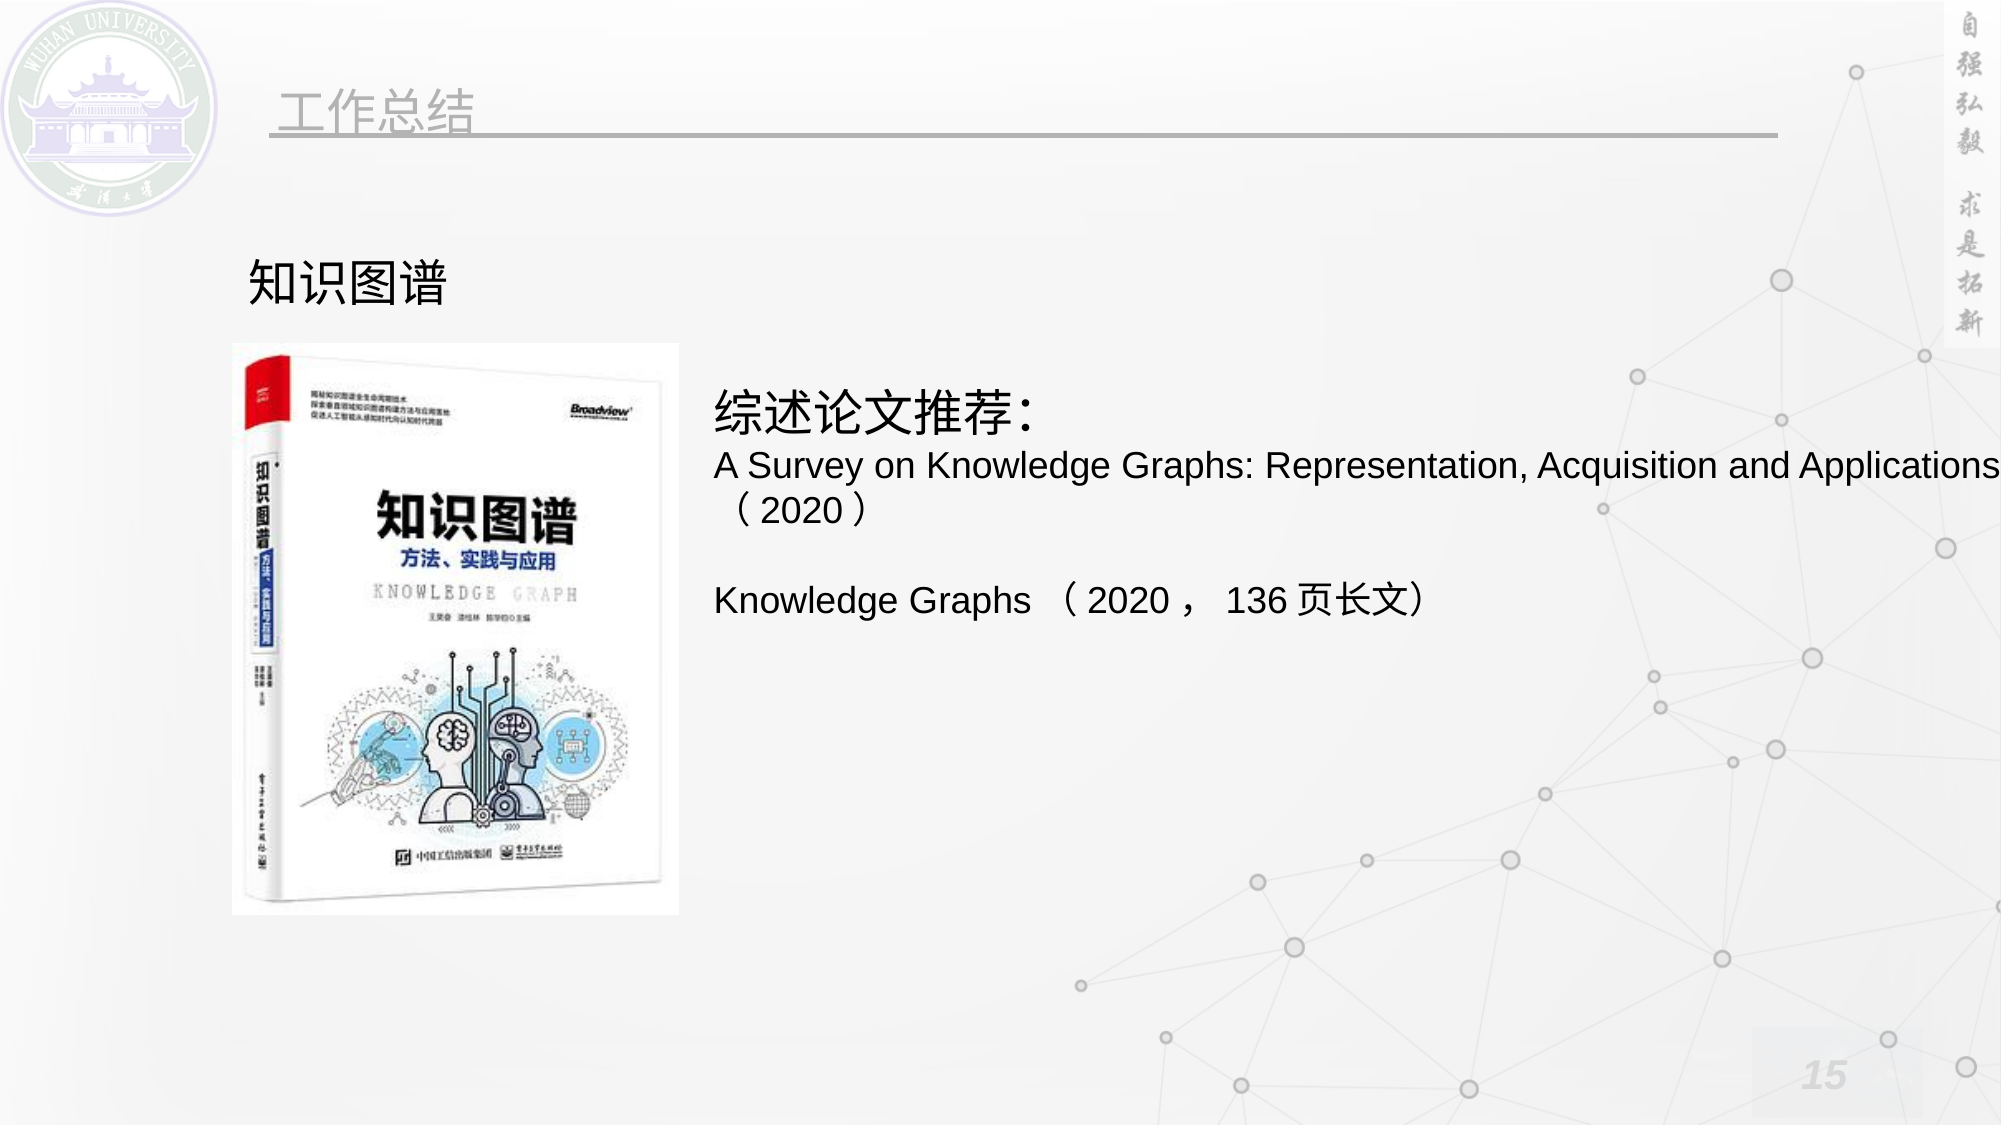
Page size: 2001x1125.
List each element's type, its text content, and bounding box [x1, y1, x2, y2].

text_box 综述论文推荐： A Survey on Knowledge Graphs: Representation, Acquisition and Applications （2020） Knowledge Graphs（2020，136页长文） [698, 343, 2000, 689]
text_box 知识图谱 [233, 214, 464, 343]
picture [232, 343, 679, 915]
slide_number 15 [1412, 1042, 1863, 1103]
